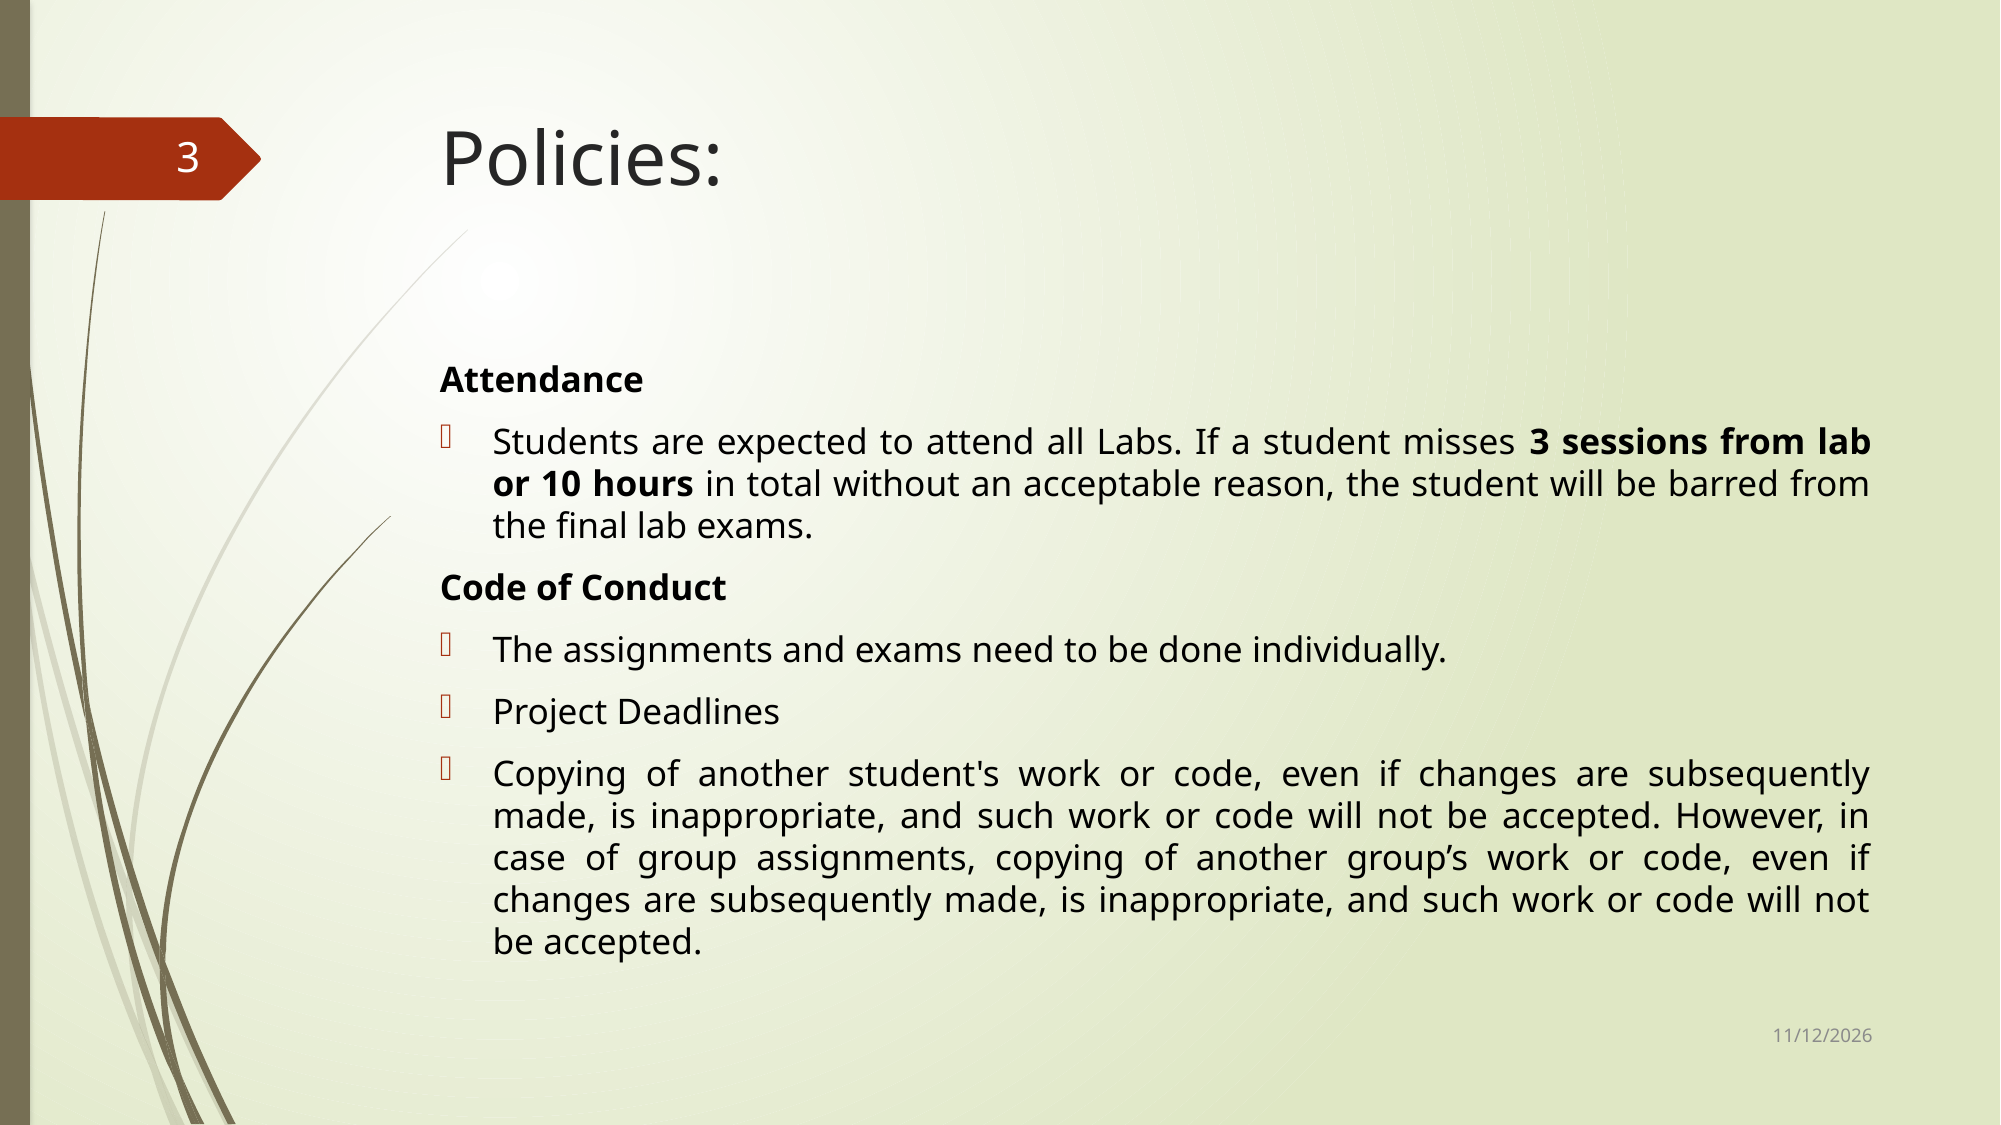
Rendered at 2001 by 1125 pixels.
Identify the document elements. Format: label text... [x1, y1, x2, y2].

list Attendance Students are expected to attend all Labs. If a student misses 3 sessions from lab or 10 hours in total without an acceptable reason, the student will be barred from the final lab exams. Code of Conduct The assignments and exams need to be done individually. Project Deadlines Copying of another student's work or code, even if changes are subsequently made, is inappropriate, and such work or code will not be accepted. However, in case of group assignments, copying of another group’s work or code, even if changes are subsequently made, is inappropriate, and such work or code will not be accepted. [424, 350, 1888, 970]
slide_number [1699, 1005, 1888, 1067]
title Policies: [425, 102, 1888, 313]
slide_number 3 [87, 129, 216, 190]
